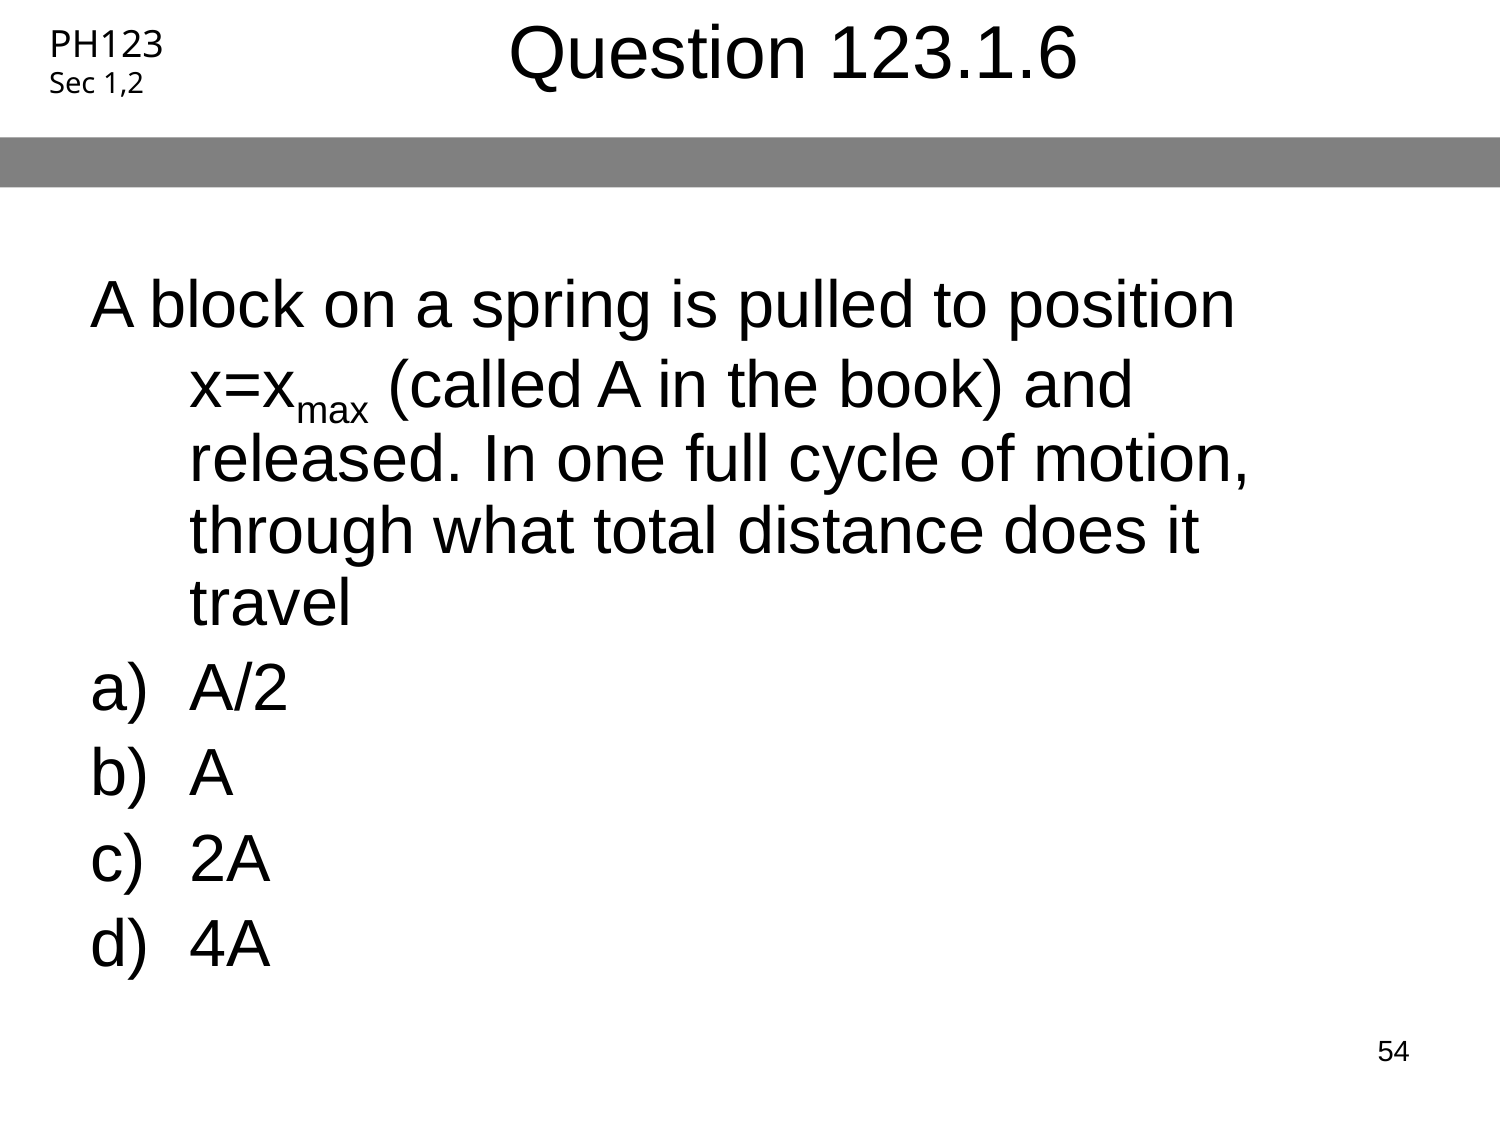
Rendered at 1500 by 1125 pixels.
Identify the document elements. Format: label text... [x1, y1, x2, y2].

title Question 123.1.6 [262, 0, 1326, 188]
list A block on a spring is pulled to position x=xmax (called A in the book) and released. In one full cycle of motion, through what total distance does it travel A/2 A 2A 4A [74, 262, 1378, 1006]
slide_number 54 [1074, 1024, 1426, 1103]
